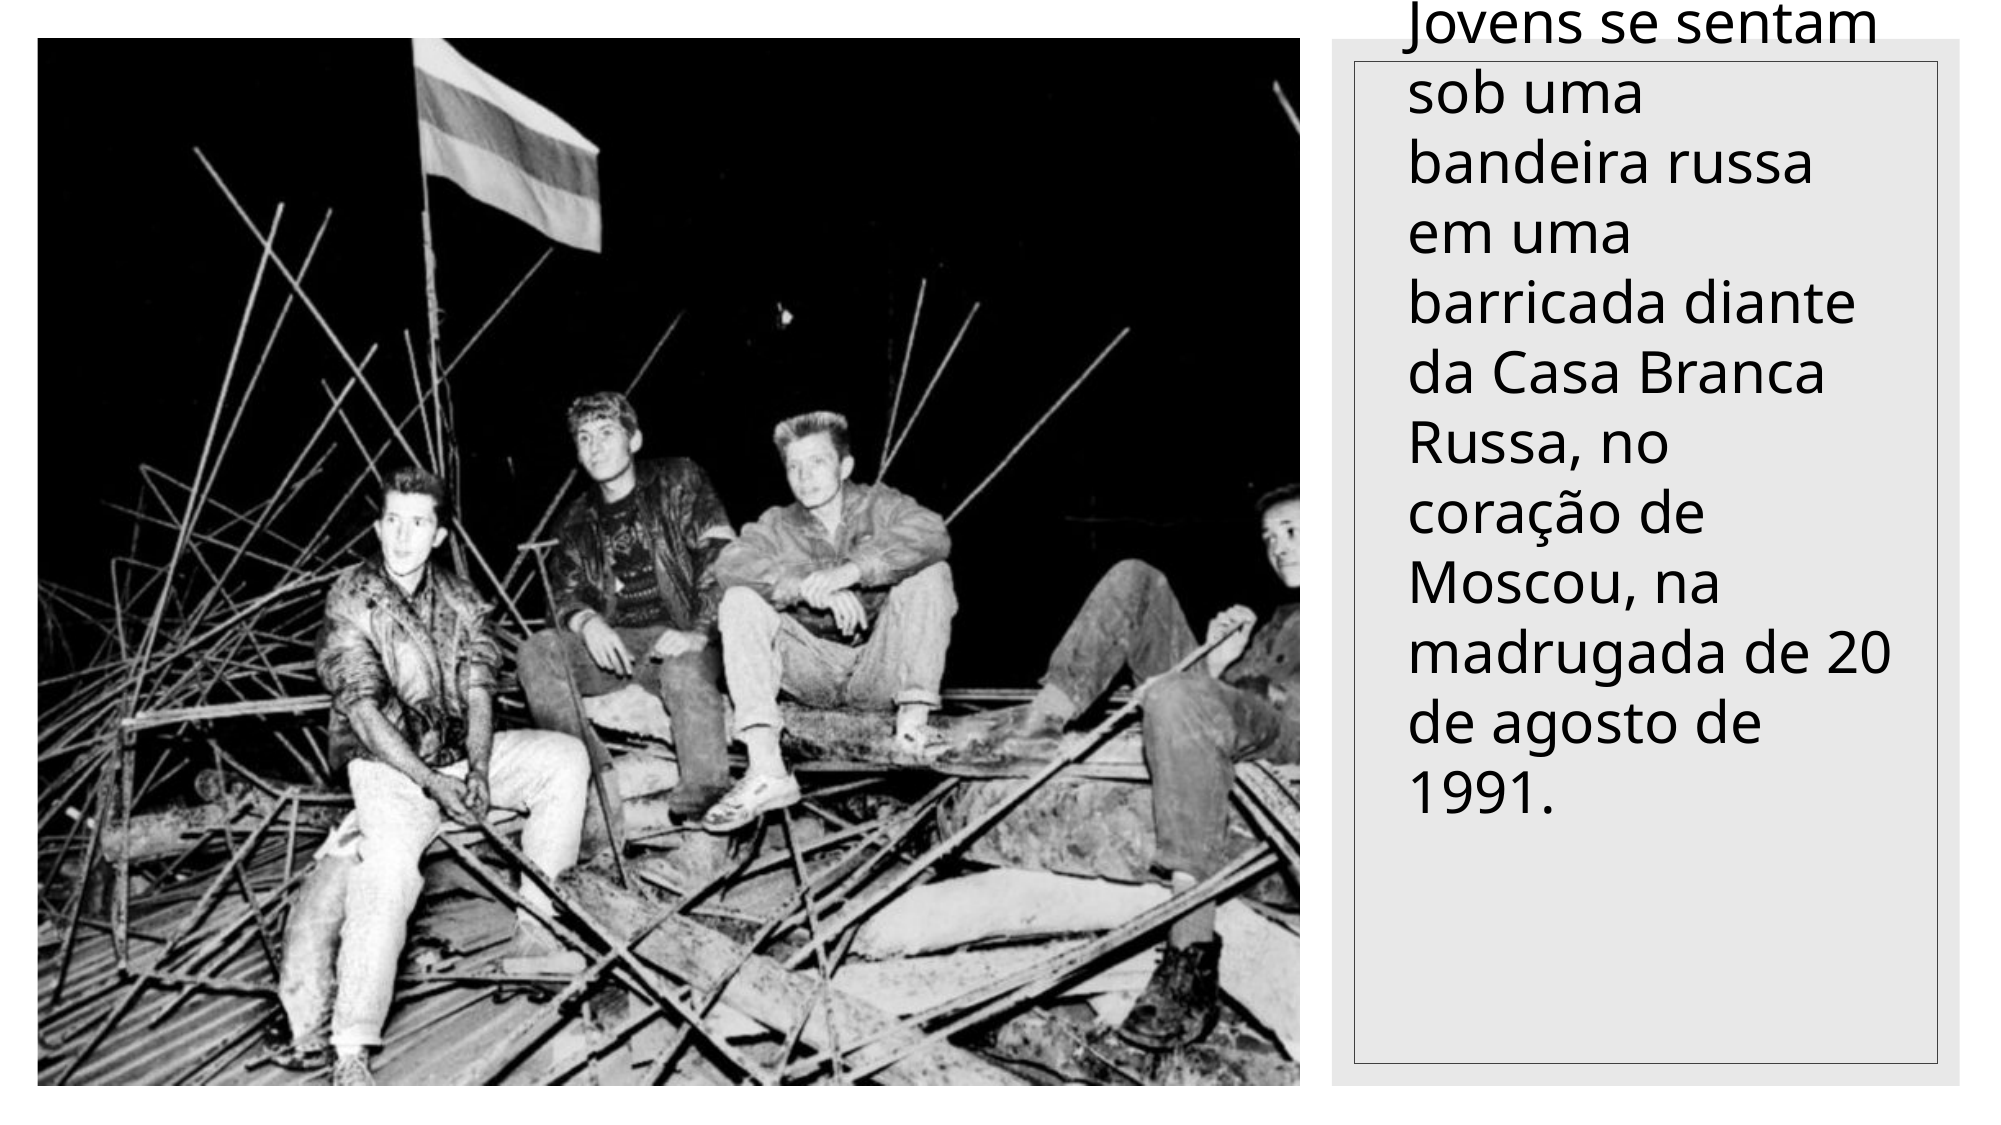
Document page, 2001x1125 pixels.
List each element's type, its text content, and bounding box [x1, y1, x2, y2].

picture [37, 38, 1300, 1086]
title Jovens se sentam sob uma bandeira russa em uma barricada diante da Casa Branca Russa, no coração de Moscou, na madrugada de 20 de agosto de 1991. [1392, 562, 1909, 833]
